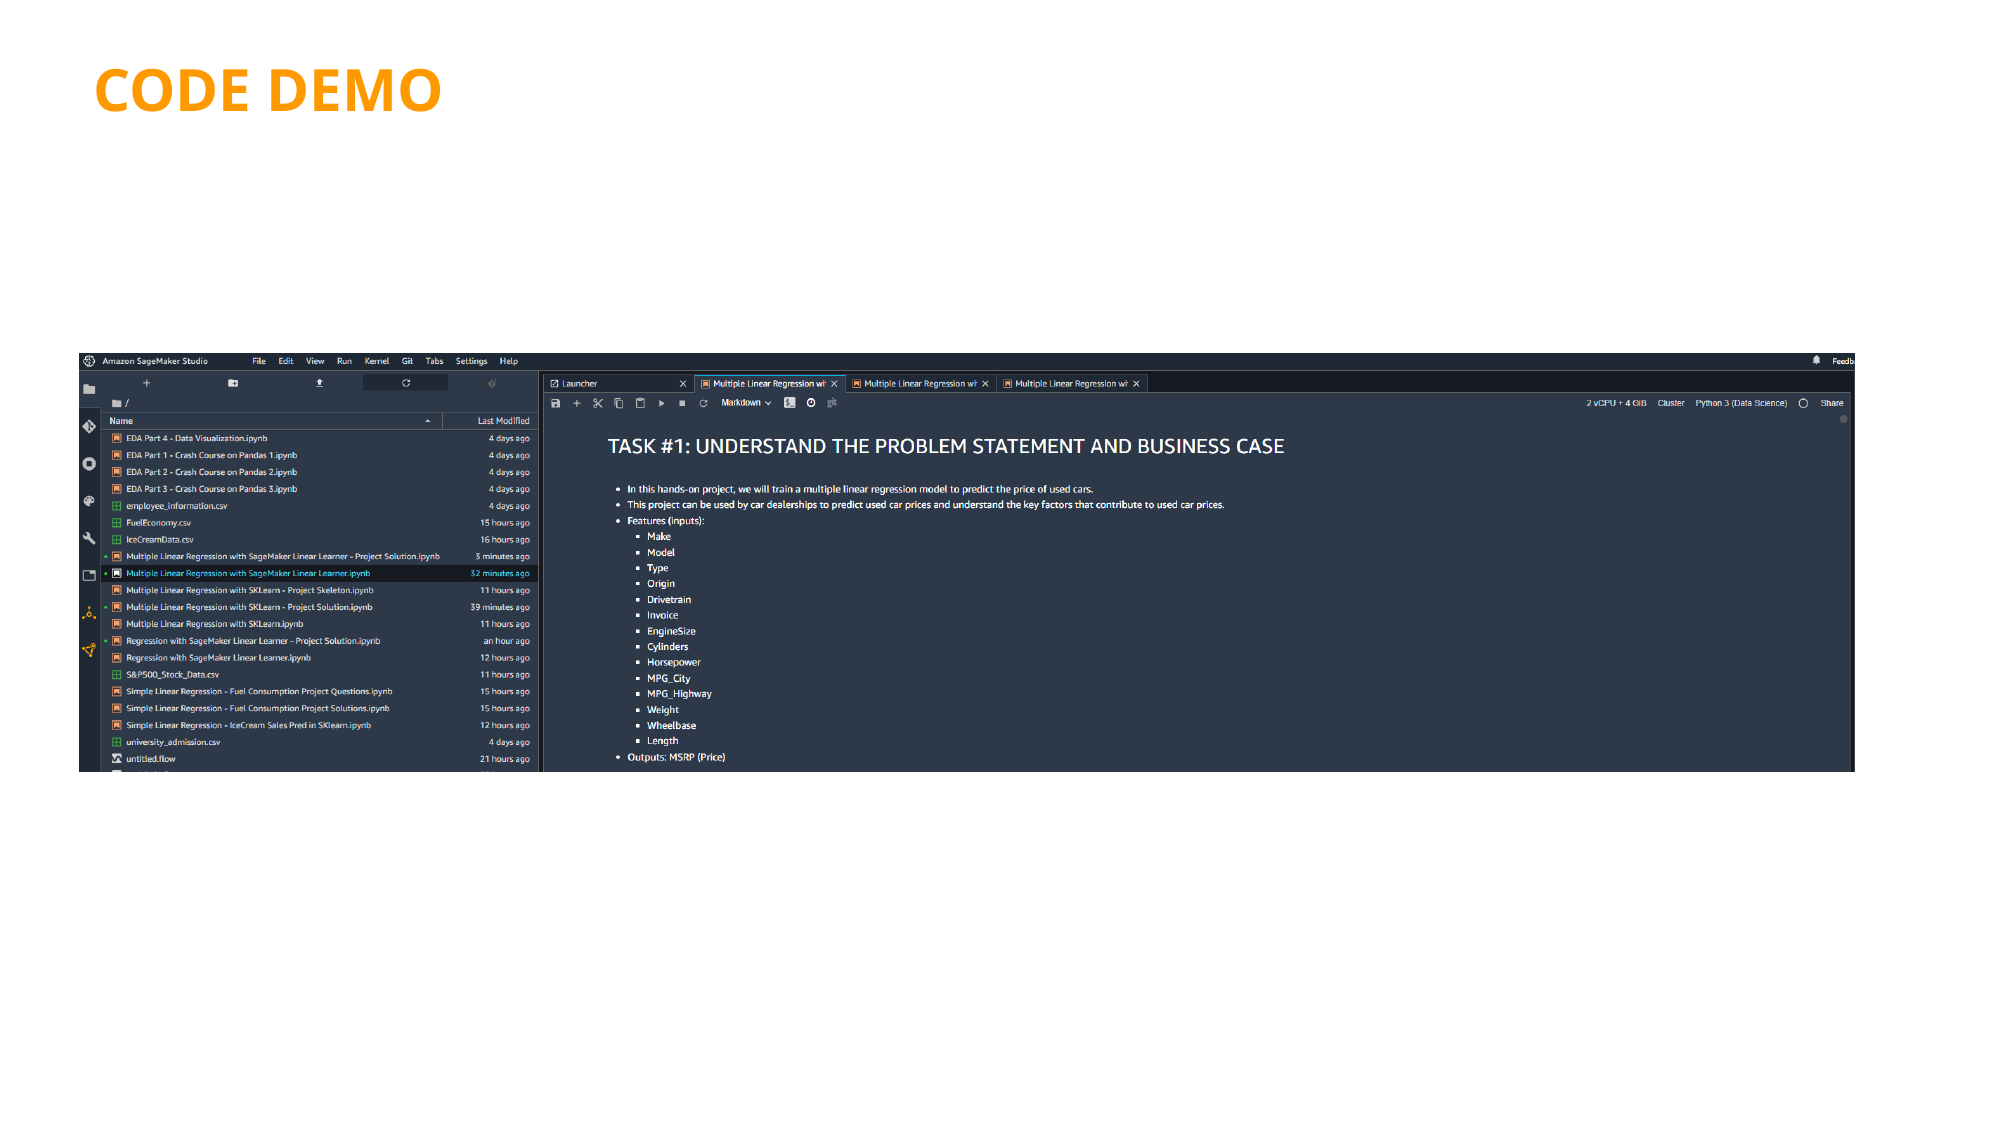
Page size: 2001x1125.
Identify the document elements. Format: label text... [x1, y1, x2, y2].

text_box CODE DEMO [78, 45, 1142, 131]
picture [78, 353, 1855, 772]
